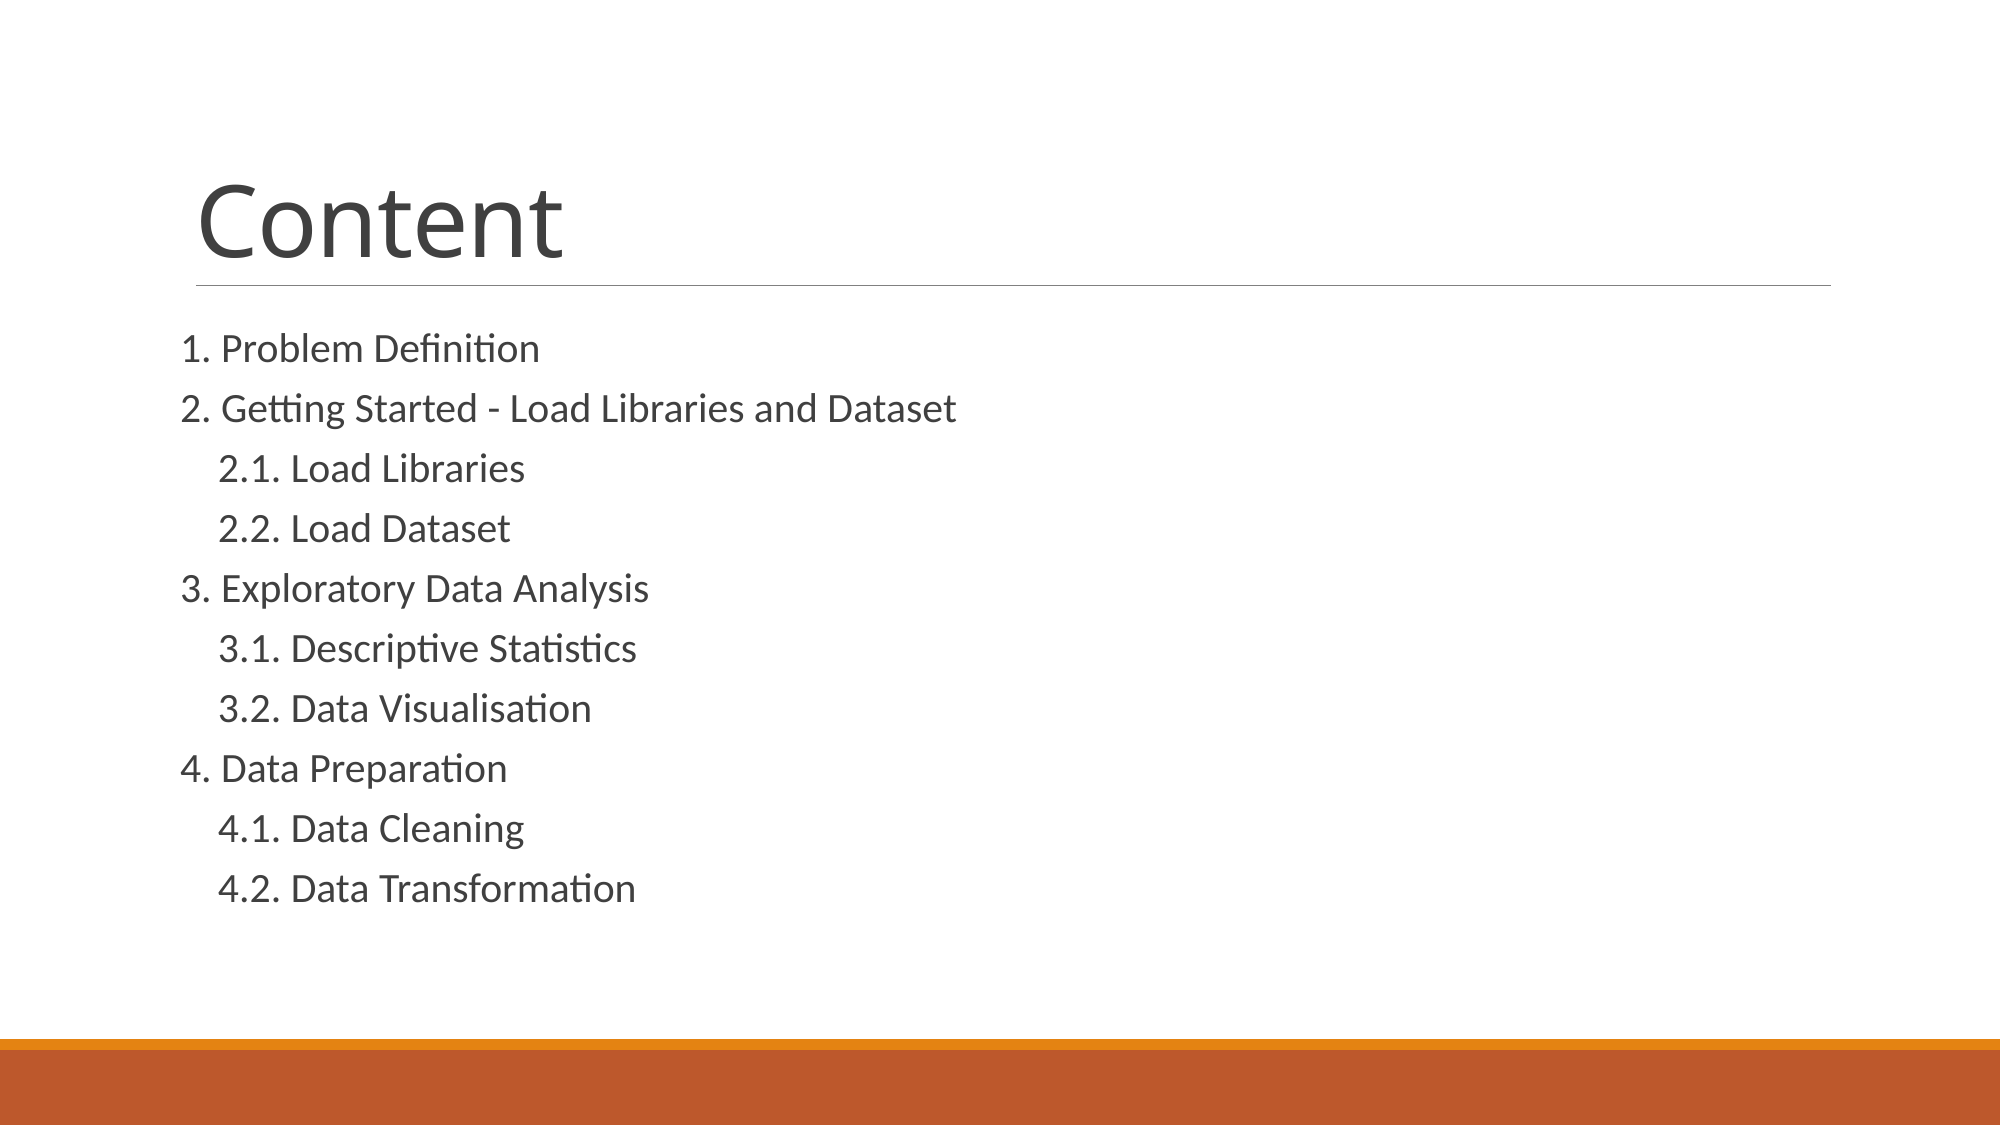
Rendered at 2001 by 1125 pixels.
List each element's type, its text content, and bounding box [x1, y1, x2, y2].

title Content [180, 47, 1830, 285]
list 1. Problem Definition 2. Getting Started - Load Libraries and Dataset 2.1. Load Libraries 2.2. Load Dataset 3. Exploratory Data Analysis 3.1. Descriptive Statistics 3.2. Data Visualisation 4. Data Preparation 4.1. Data Cleaning 4.2. Data Transformation [180, 302, 1830, 963]
